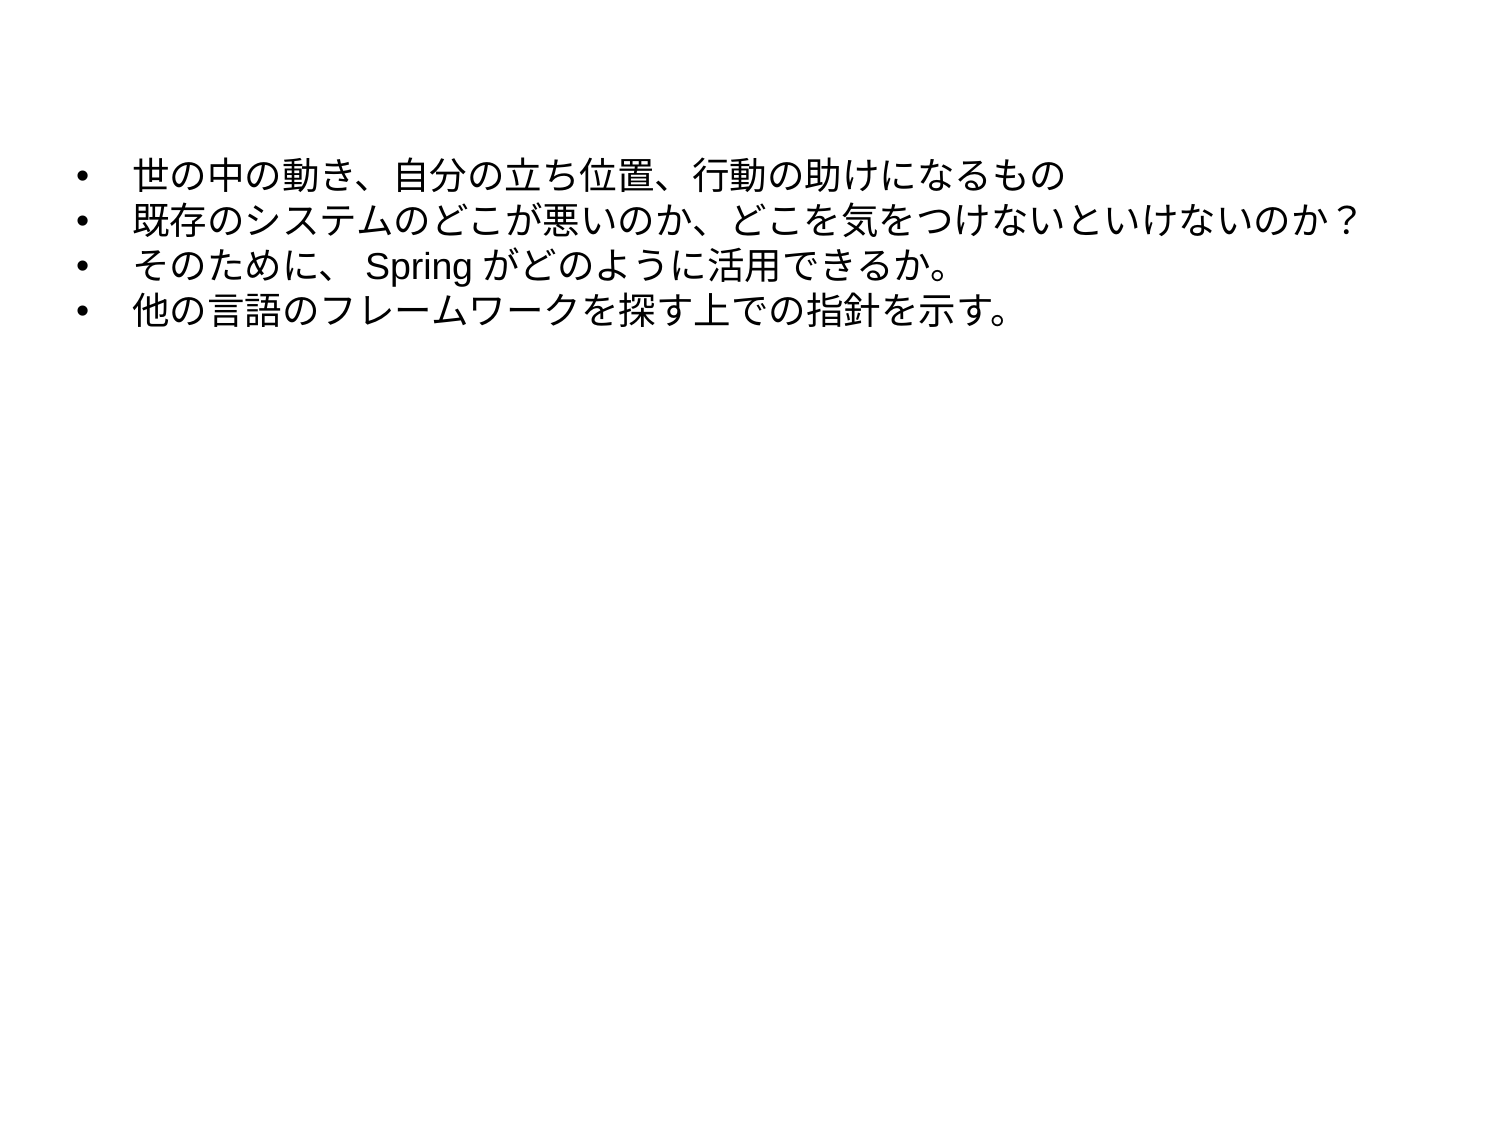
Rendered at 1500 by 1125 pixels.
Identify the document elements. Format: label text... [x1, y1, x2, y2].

text_box 世の中の動き、自分の立ち位置、行動の助けになるもの 既存のシステムのどこが悪いのか、どこを気をつけないといけないのか？ そのために、Springがどのように活用できるか。 他の言語のフレームワークを探す上での指針を示す。 [61, 145, 1500, 340]
